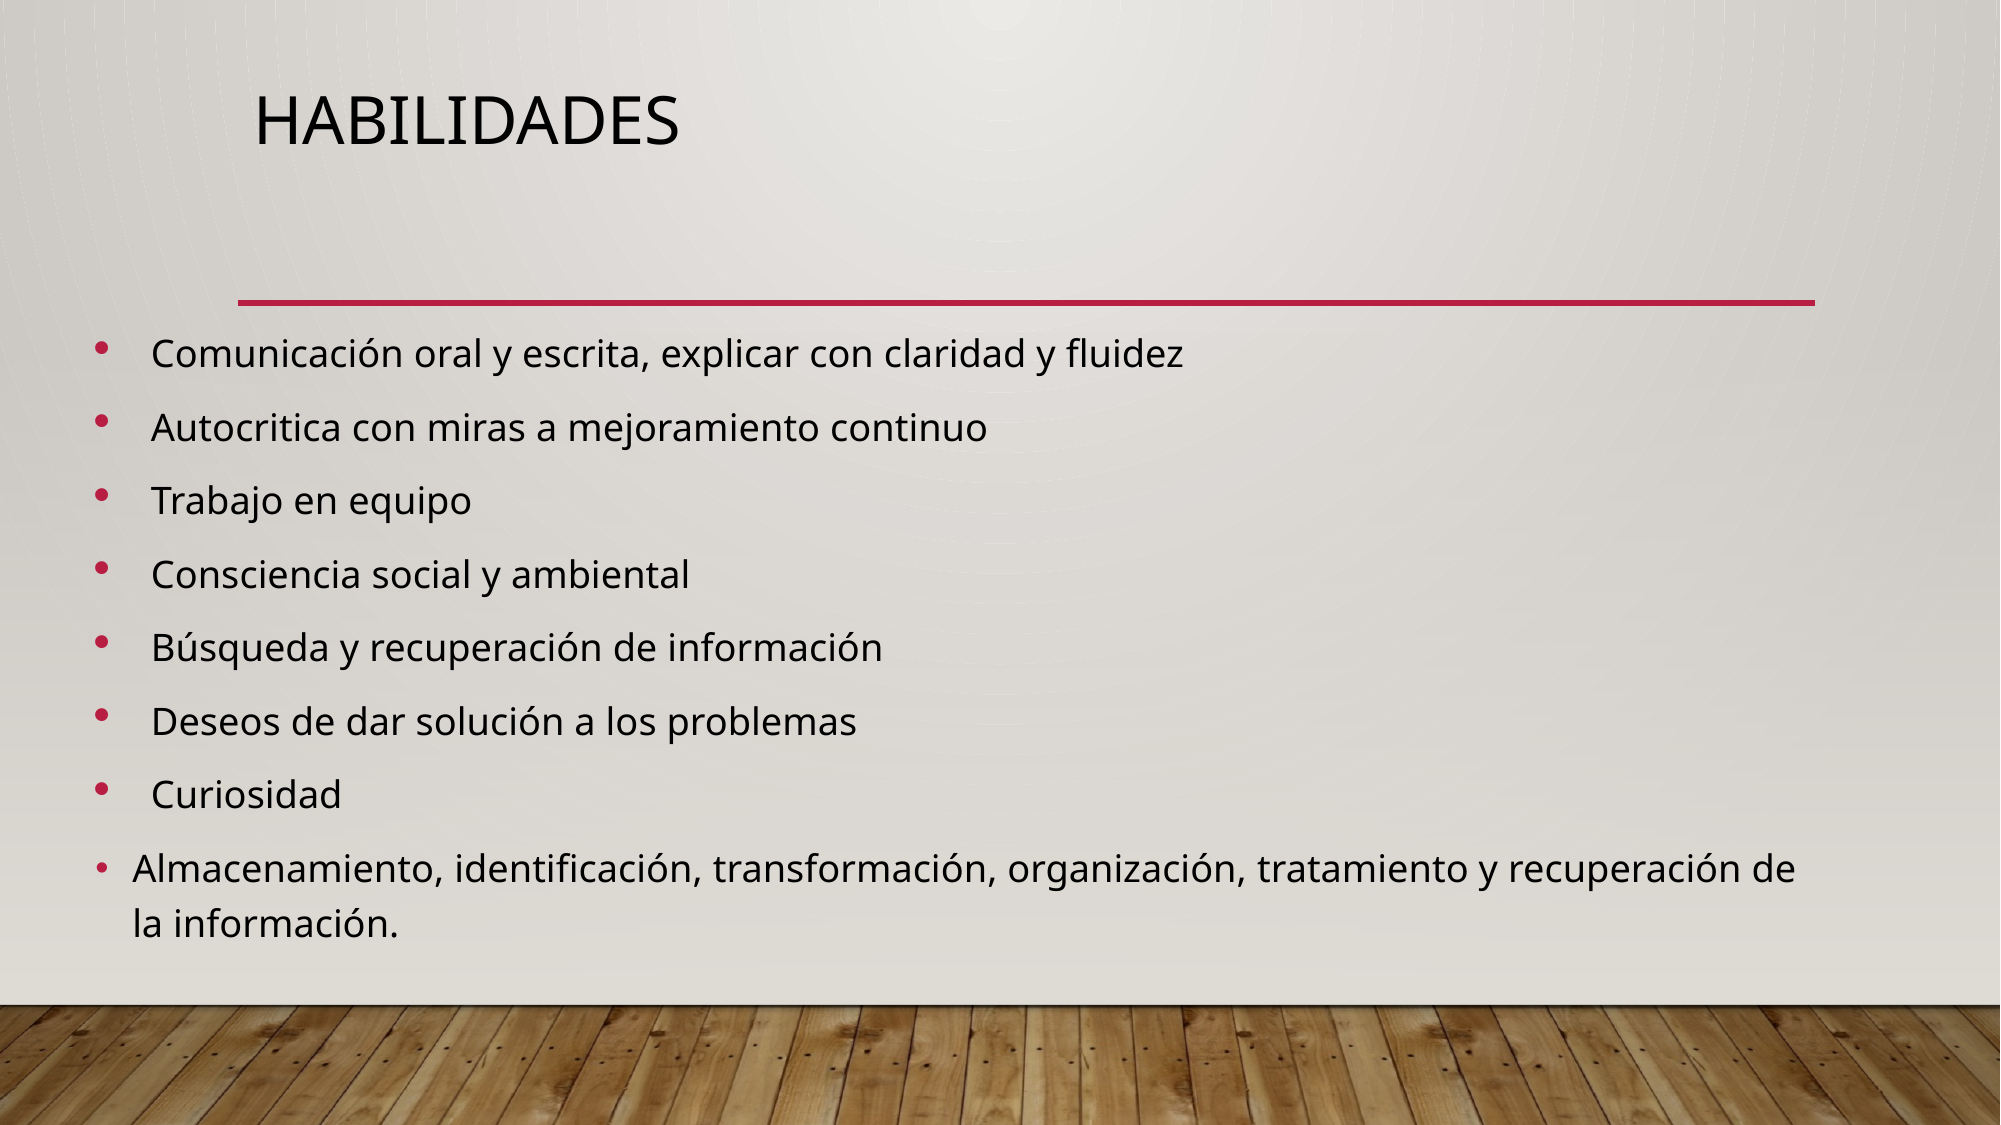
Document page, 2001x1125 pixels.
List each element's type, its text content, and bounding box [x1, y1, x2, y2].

title Habilidades [238, 79, 1814, 252]
picture [0, 1005, 2000, 1125]
list Comunicación oral y escrita, explicar con claridad y fluidez Autocritica con miras a mejoramiento continuo Trabajo en equipo Consciencia social y ambiental Búsqueda y recuperación de información Deseos de dar solución a los problemas Curiosidad Almacenamiento, identificación, transformación, organización, tratamiento y recuperación de la información. [80, 312, 1814, 959]
